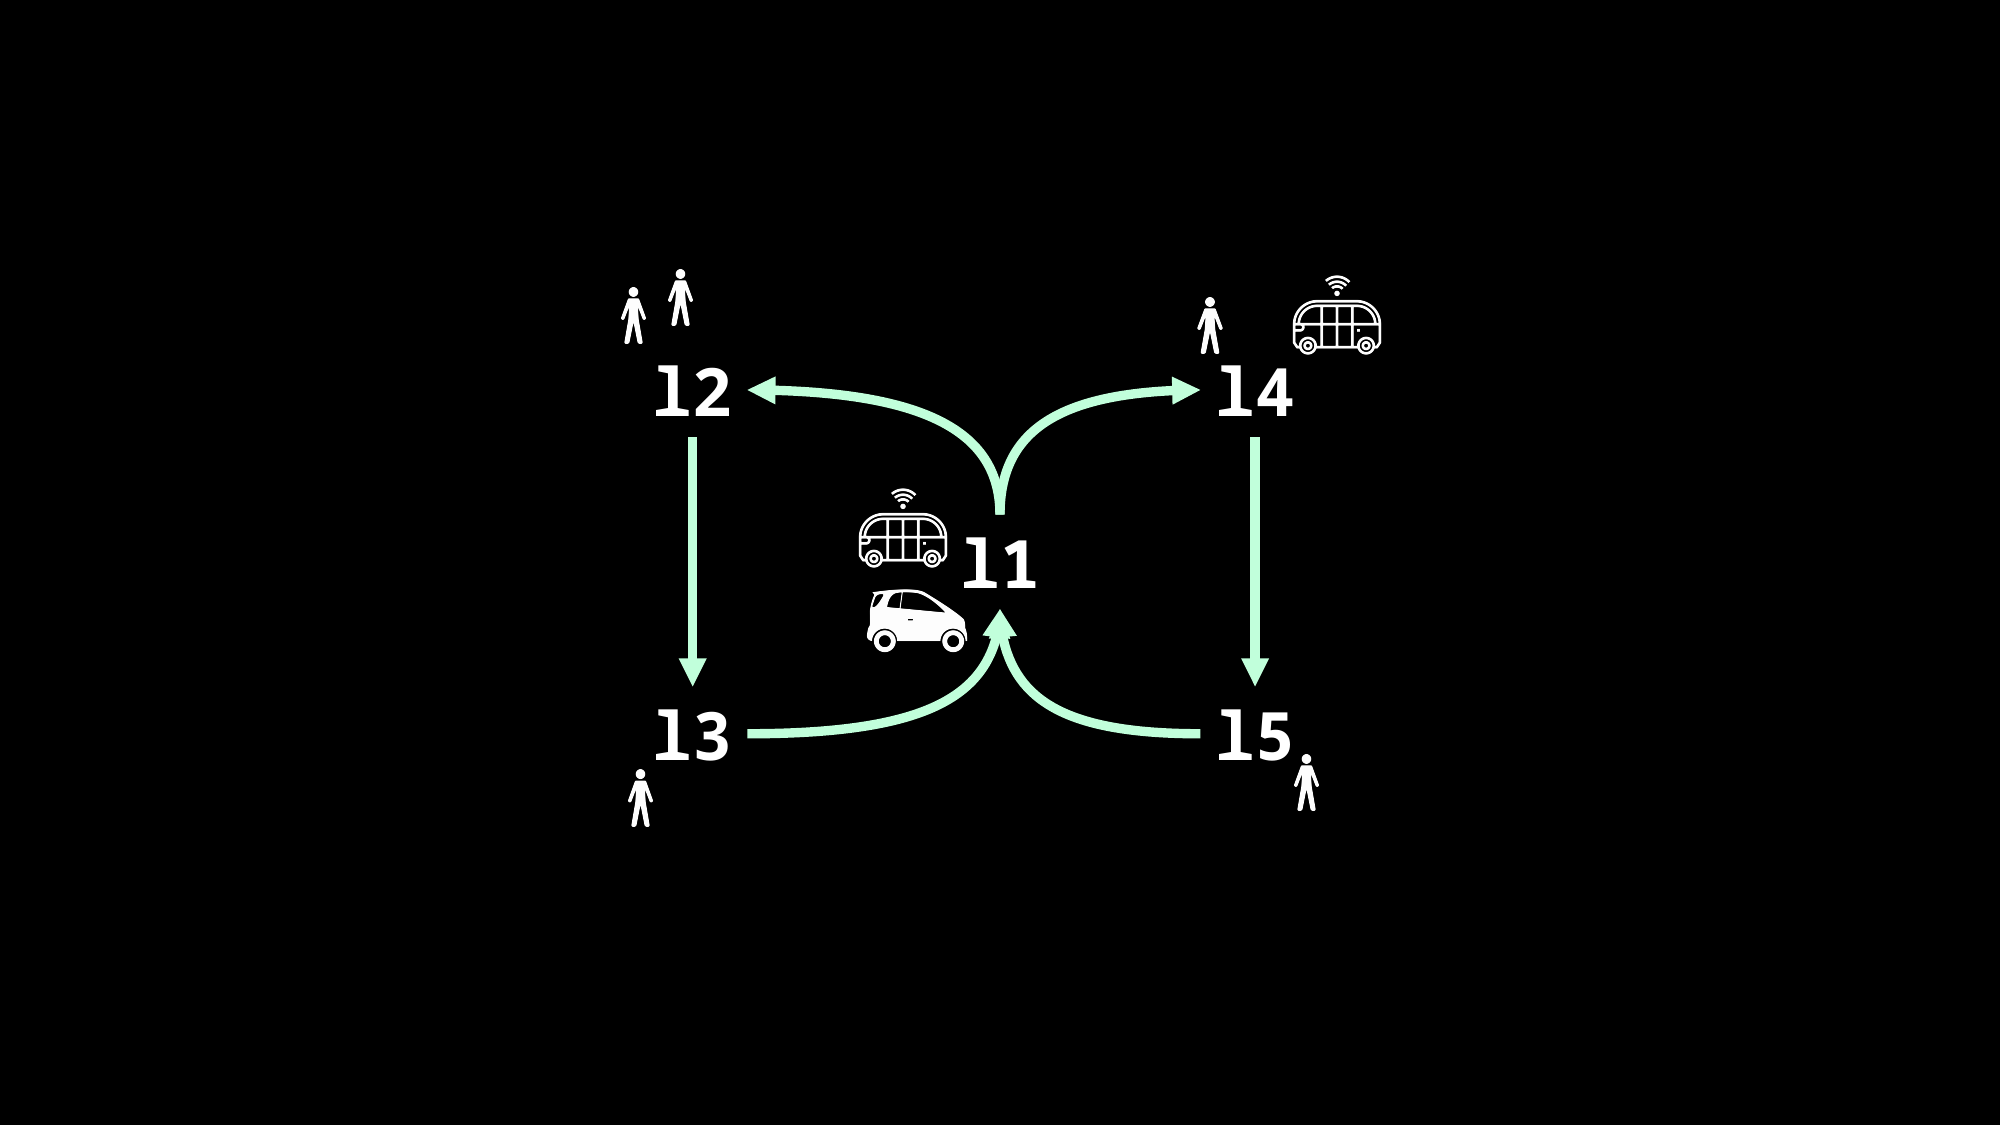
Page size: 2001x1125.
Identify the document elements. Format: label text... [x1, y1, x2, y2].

picture [1178, 294, 1242, 357]
text_box l2 [637, 342, 748, 438]
text_box l3 [637, 686, 748, 782]
picture [602, 266, 712, 347]
picture [854, 479, 971, 673]
text_box l4 [1200, 342, 1310, 438]
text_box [1039, 351, 1164, 554]
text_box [744, 610, 1000, 735]
picture [609, 766, 672, 830]
picture [1288, 266, 1386, 364]
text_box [1000, 610, 1203, 735]
text_box l5 [1200, 686, 1310, 782]
text_box l1 [952, 514, 1055, 610]
picture [1275, 751, 1338, 814]
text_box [810, 324, 935, 581]
